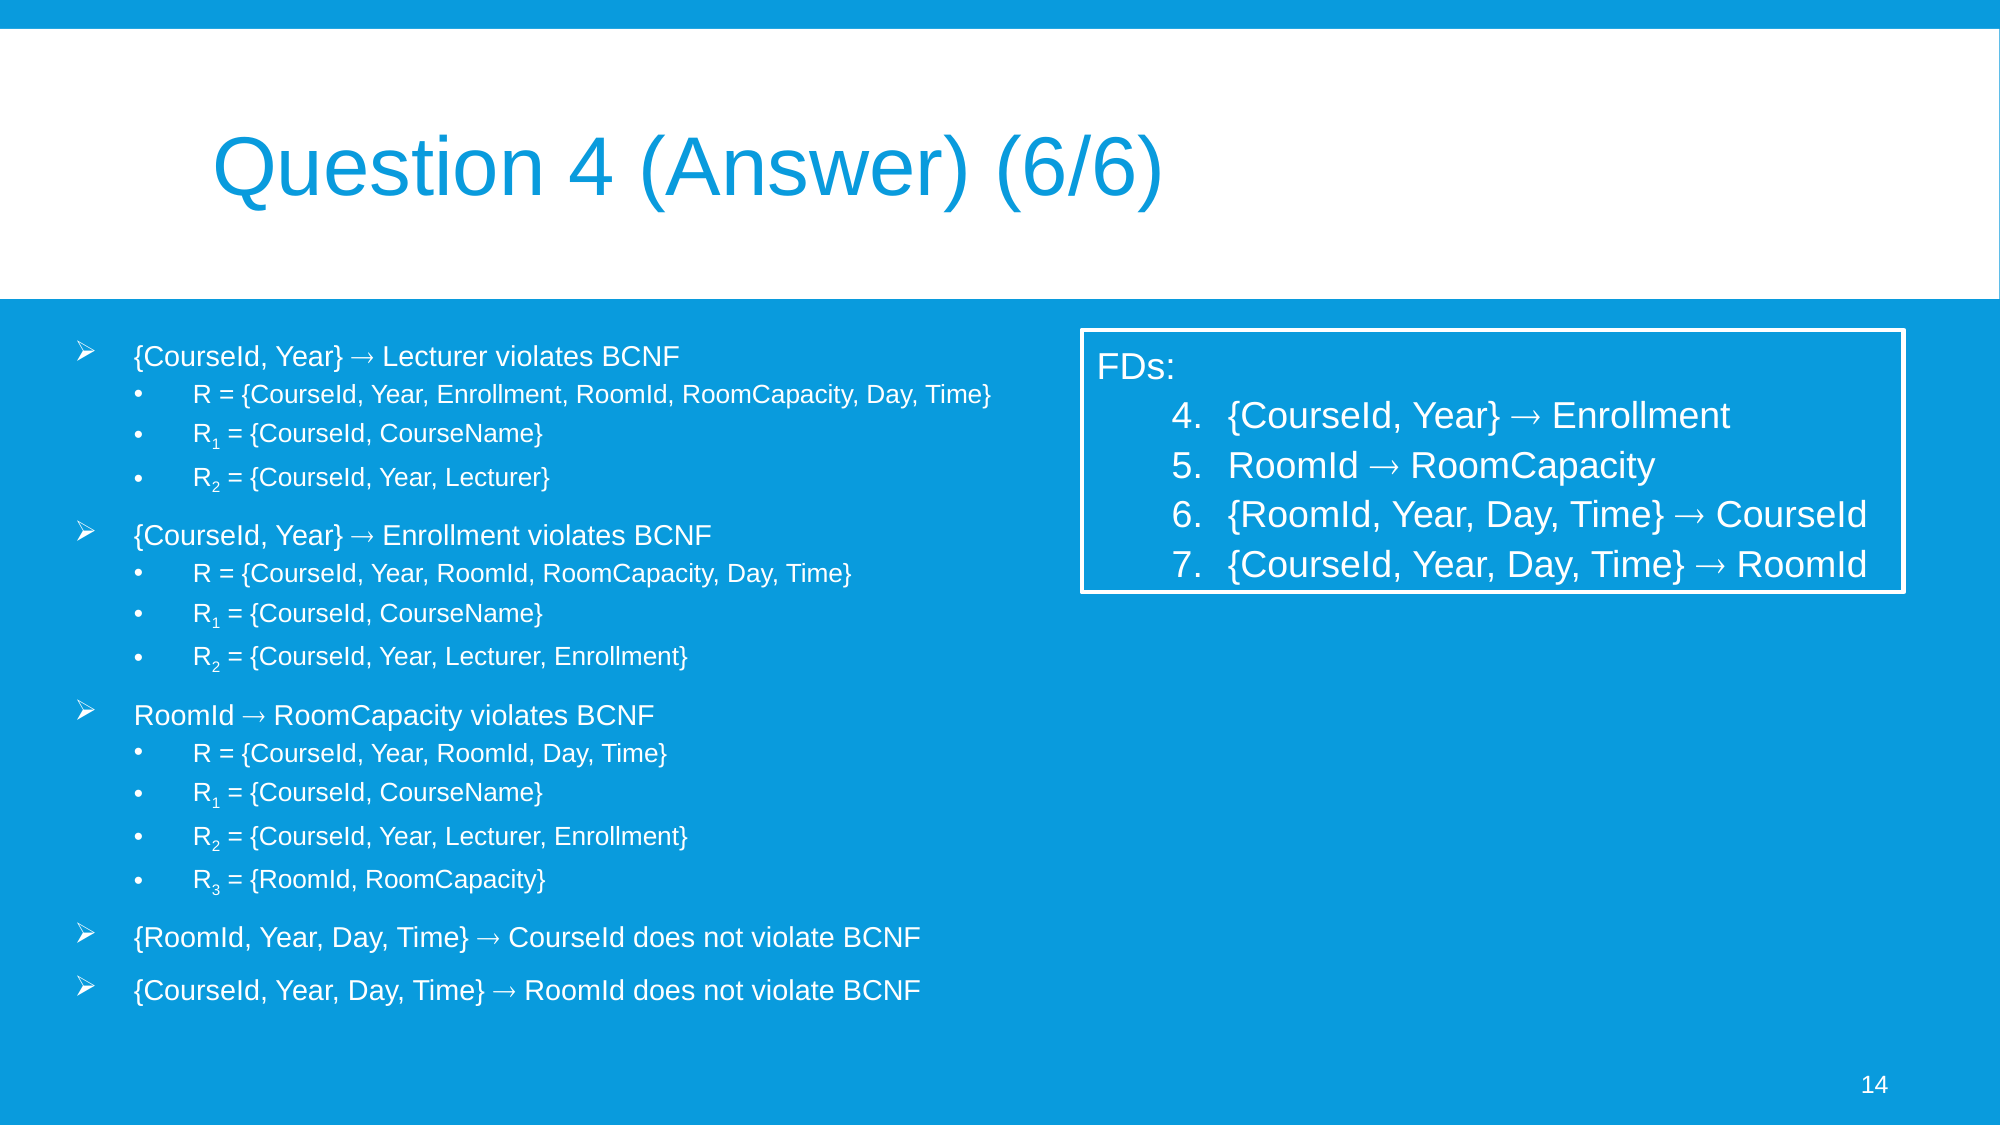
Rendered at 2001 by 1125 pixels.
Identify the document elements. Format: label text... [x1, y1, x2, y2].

slide_number 14 [1748, 1053, 1904, 1114]
text_box FDs: {CourseId, Year}  Enrollment RoomId  RoomCapacity {RoomId, Year, Day, Time}  CourseId {CourseId, Year, Day, Time}  RoomId [1081, 329, 1904, 593]
list {CourseId, Year}  Lecturer violates BCNF R = {CourseId, Year, Enrollment, RoomId, RoomCapacity, Day, Time} R1 = {CourseId, CourseName} R2 = {CourseId, Year, Lecturer} {CourseId, Year}  Enrollment violates BCNF R = {CourseId, Year, RoomId, RoomCapacity, Day, Time} R1 = {CourseId, CourseName} R2 = {CourseId, Year, Lecturer, Enrollment} RoomId  RoomCapacity violates BCNF R = {CourseId, Year, RoomId, Day, Time} R1 = {CourseId, CourseName} R2 = {CourseId, Year, Lecturer, Enrollment} R3 = {RoomId, RoomCapacity} {RoomId, Year, Day, Time}  CourseId does not violate BCNF {CourseId, Year, Day, Time}  RoomId does not violate BCNF [59, 329, 1665, 1020]
title Question 4 (Answer) (6/6) [197, 46, 1803, 295]
